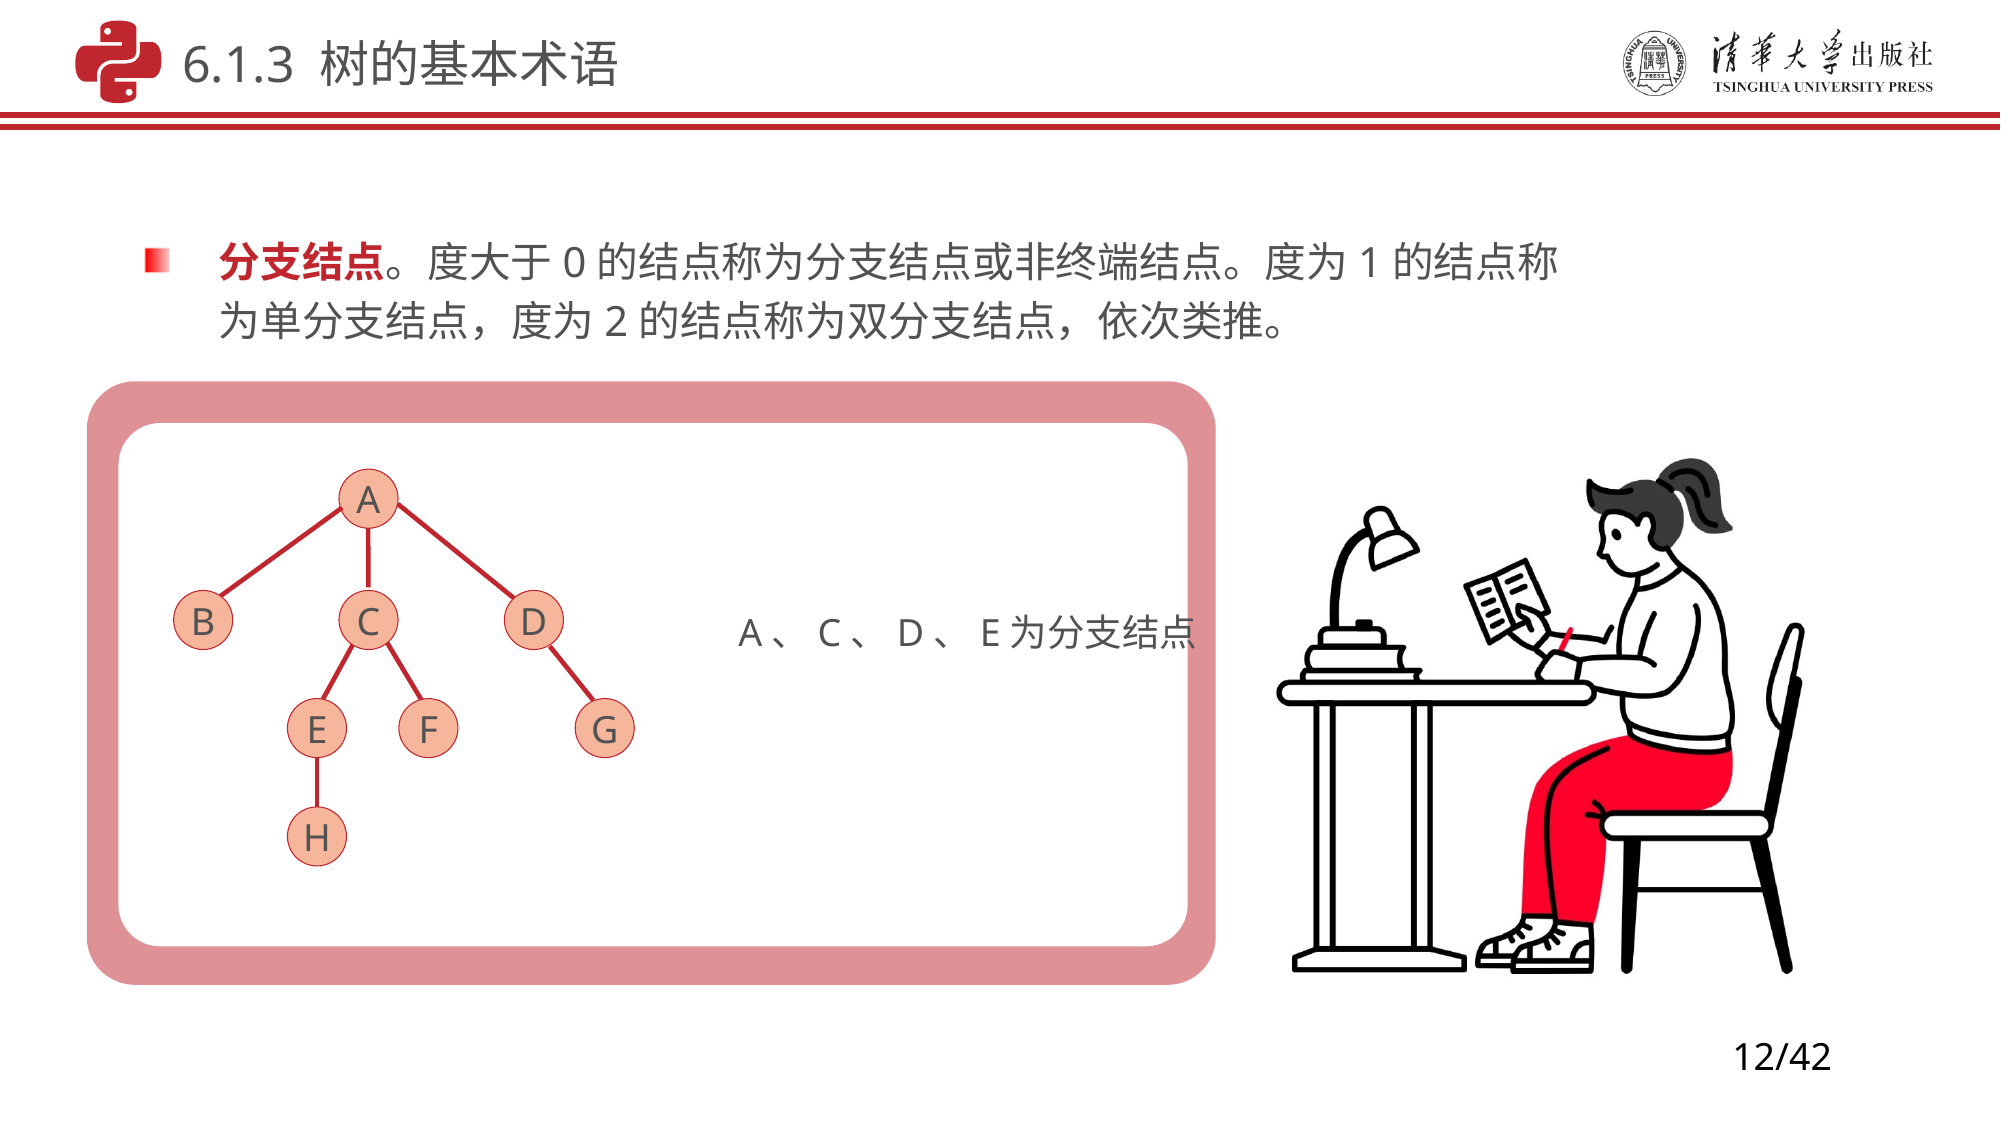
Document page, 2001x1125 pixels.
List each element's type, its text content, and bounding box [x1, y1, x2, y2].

picture [143, 246, 173, 276]
text_box 6.1.3 树的基本术语 [167, 24, 635, 100]
text_box 分支结点。度大于0的结点称为分支结点或非终端结点。度为1的结点称为单分支结点，度为2的结点称为双分支结点，依次类推。 [128, 220, 1578, 352]
slide_number 12/42 [1717, 1025, 1853, 1086]
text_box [173, 469, 635, 866]
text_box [86, 381, 1216, 985]
picture [1255, 420, 1831, 994]
